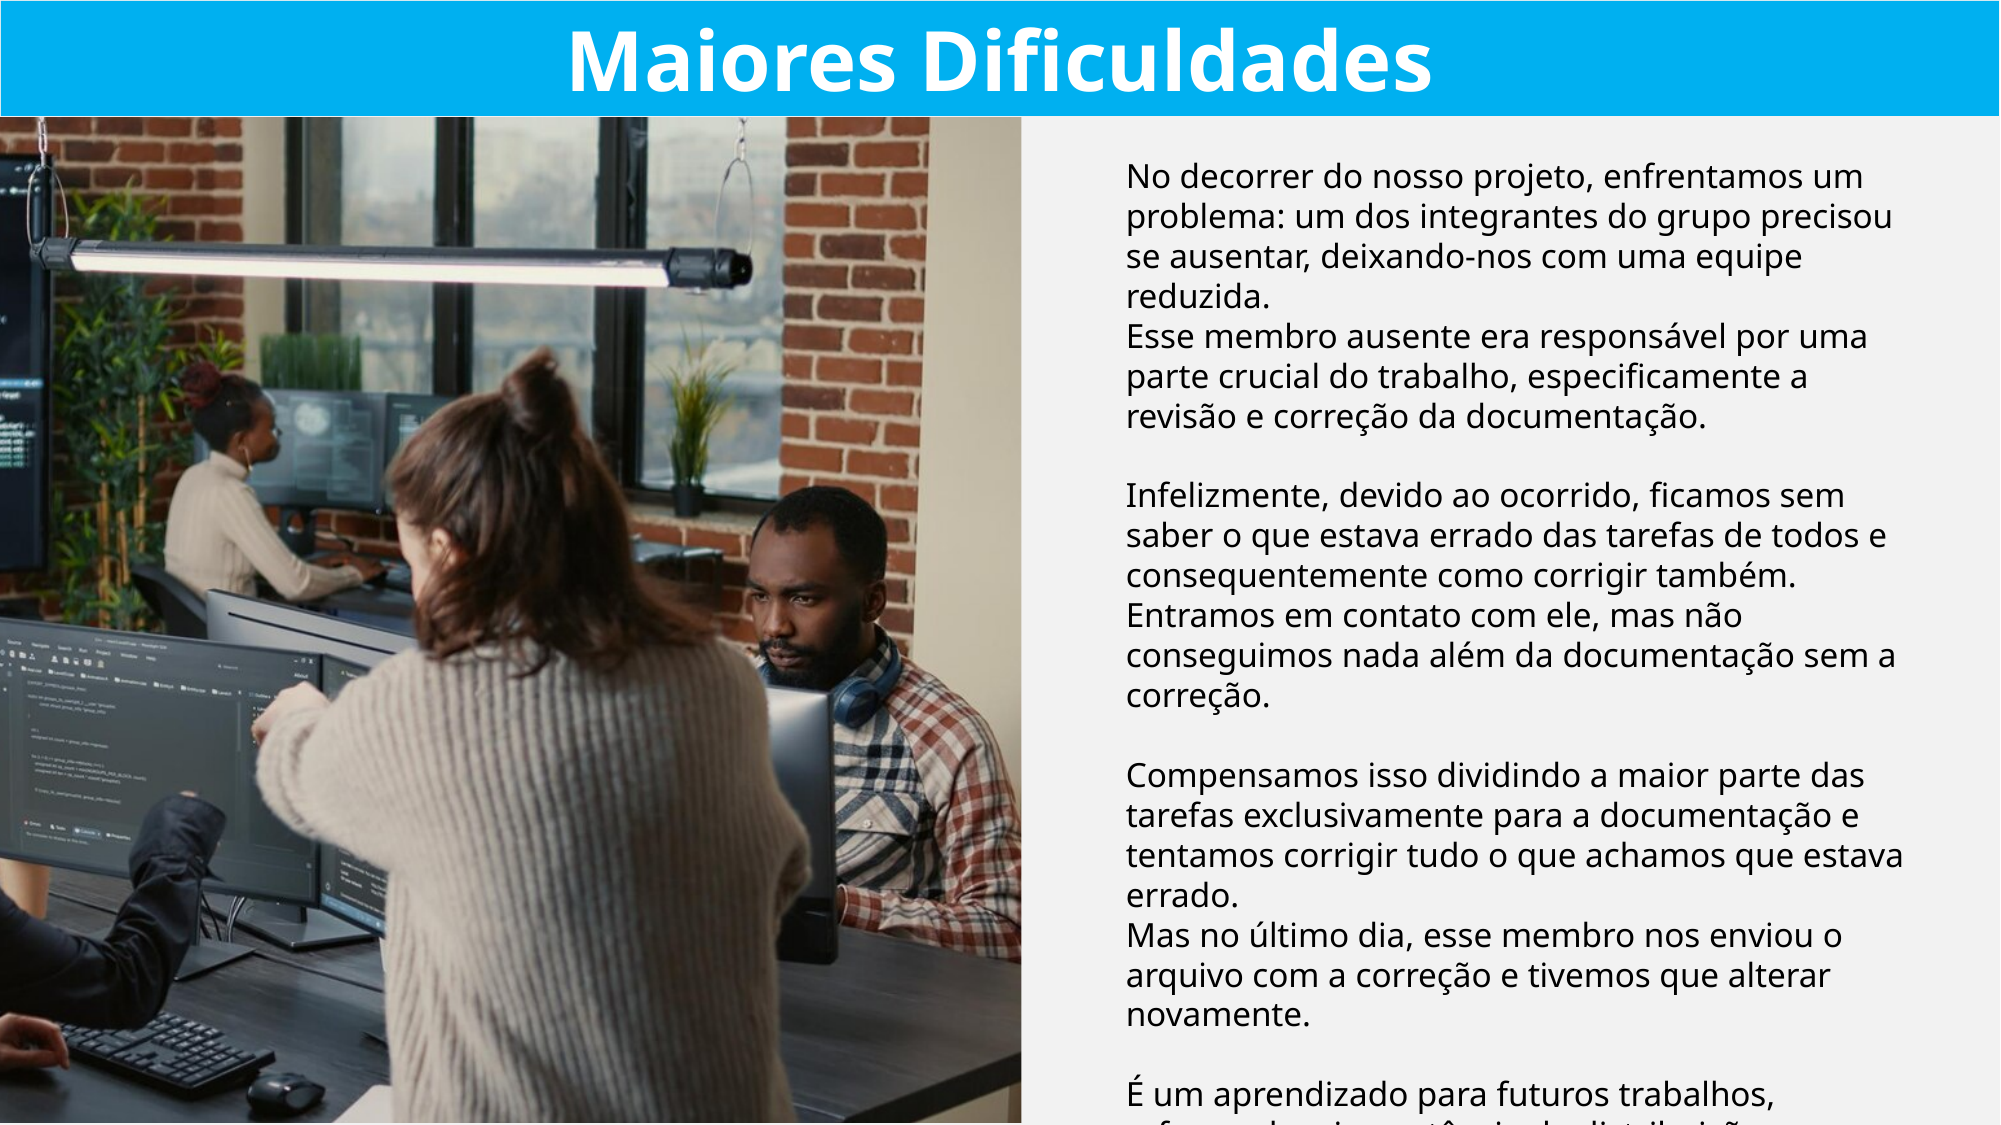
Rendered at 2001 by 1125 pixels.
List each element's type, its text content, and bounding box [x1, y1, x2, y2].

text_box Maiores Dificuldades [0, 0, 2000, 117]
picture [0, 117, 1022, 1124]
text_box [805, 117, 2000, 1125]
text_box No decorrer do nosso projeto, enfrentamos um problema: um dos integrantes do grupo precisou se ausentar, deixando-nos com uma equipe reduzida. Esse membro ausente era responsável por uma parte crucial do trabalho, especificamente a revisão e correção da documentação. Infelizmente, devido ao ocorrido, ficamos sem saber o que estava errado das tarefas de todos e consequentemente como corrigir também. Entramos em contato com ele, mas não conseguimos nada além da documentação sem a correção. Compensamos isso dividindo a maior parte das tarefas exclusivamente para a documentação e tentamos corrigir tudo o que achamos que estava errado. Mas no último dia, esse membro nos enviou o arquivo com a correção e tivemos que alterar novamente. É um aprendizado para futuros trabalhos, reforçando a importância da distribuição equilibrada e supervisão de todos os membros, da necessidade de planos de backups para situações imprevistas. [1110, 147, 1940, 1125]
